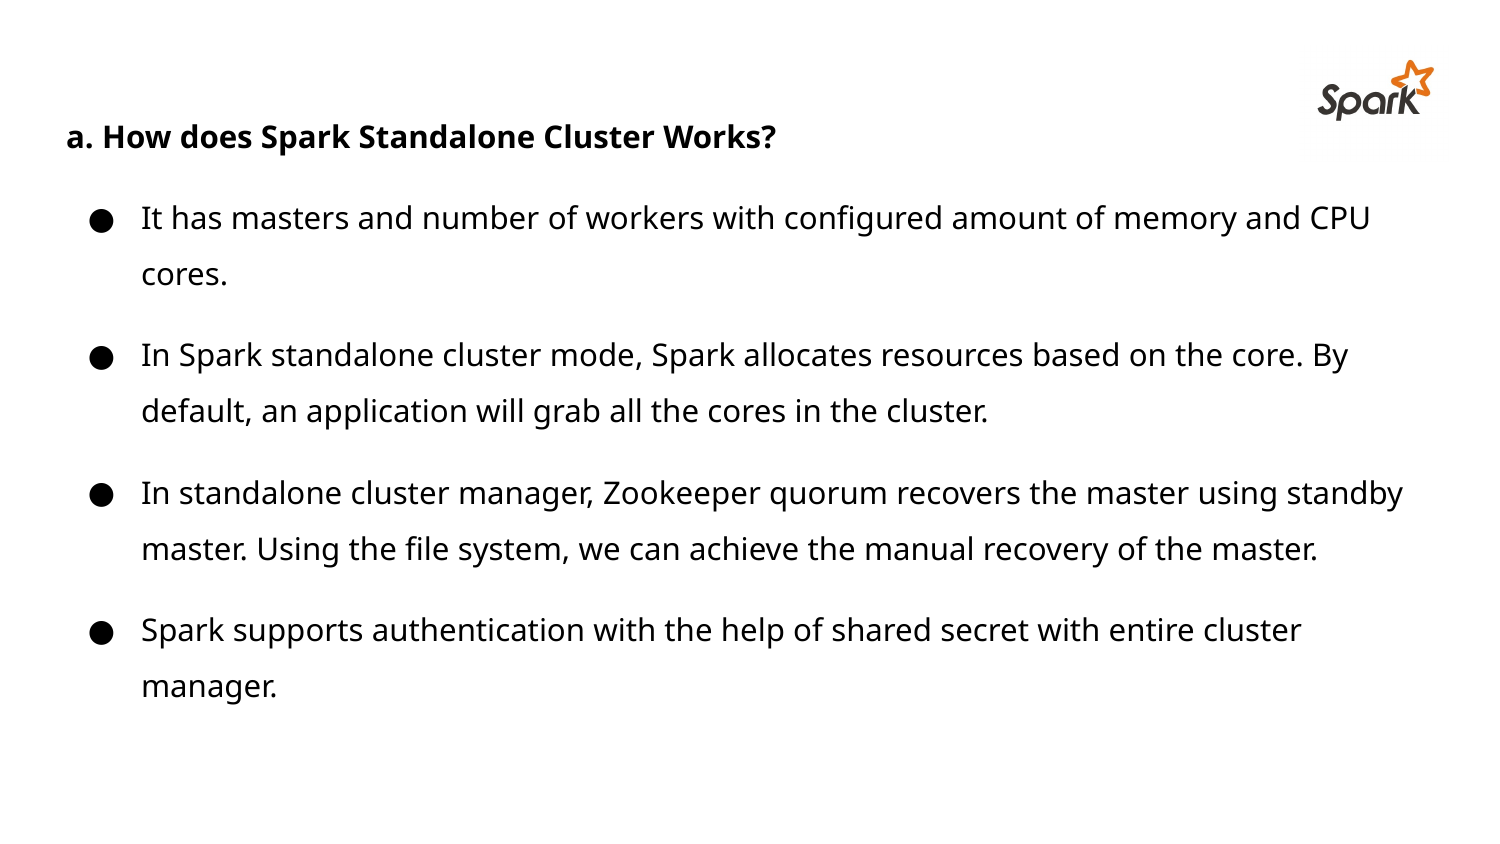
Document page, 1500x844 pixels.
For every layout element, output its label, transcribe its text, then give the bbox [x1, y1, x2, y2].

list a. How does Spark Standalone Cluster Works? It has masters and number of workers with configured amount of memory and CPU cores. In Spark standalone cluster mode, Spark allocates resources based on the core. By default, an application will grab all the cores in the cluster. In standalone cluster manager, Zookeeper quorum recovers the master using standby master. Using the file system, we can achieve the manual recovery of the master. Spark supports authentication with the help of shared secret with entire cluster manager. [51, 83, 1449, 804]
picture [1299, 45, 1450, 162]
